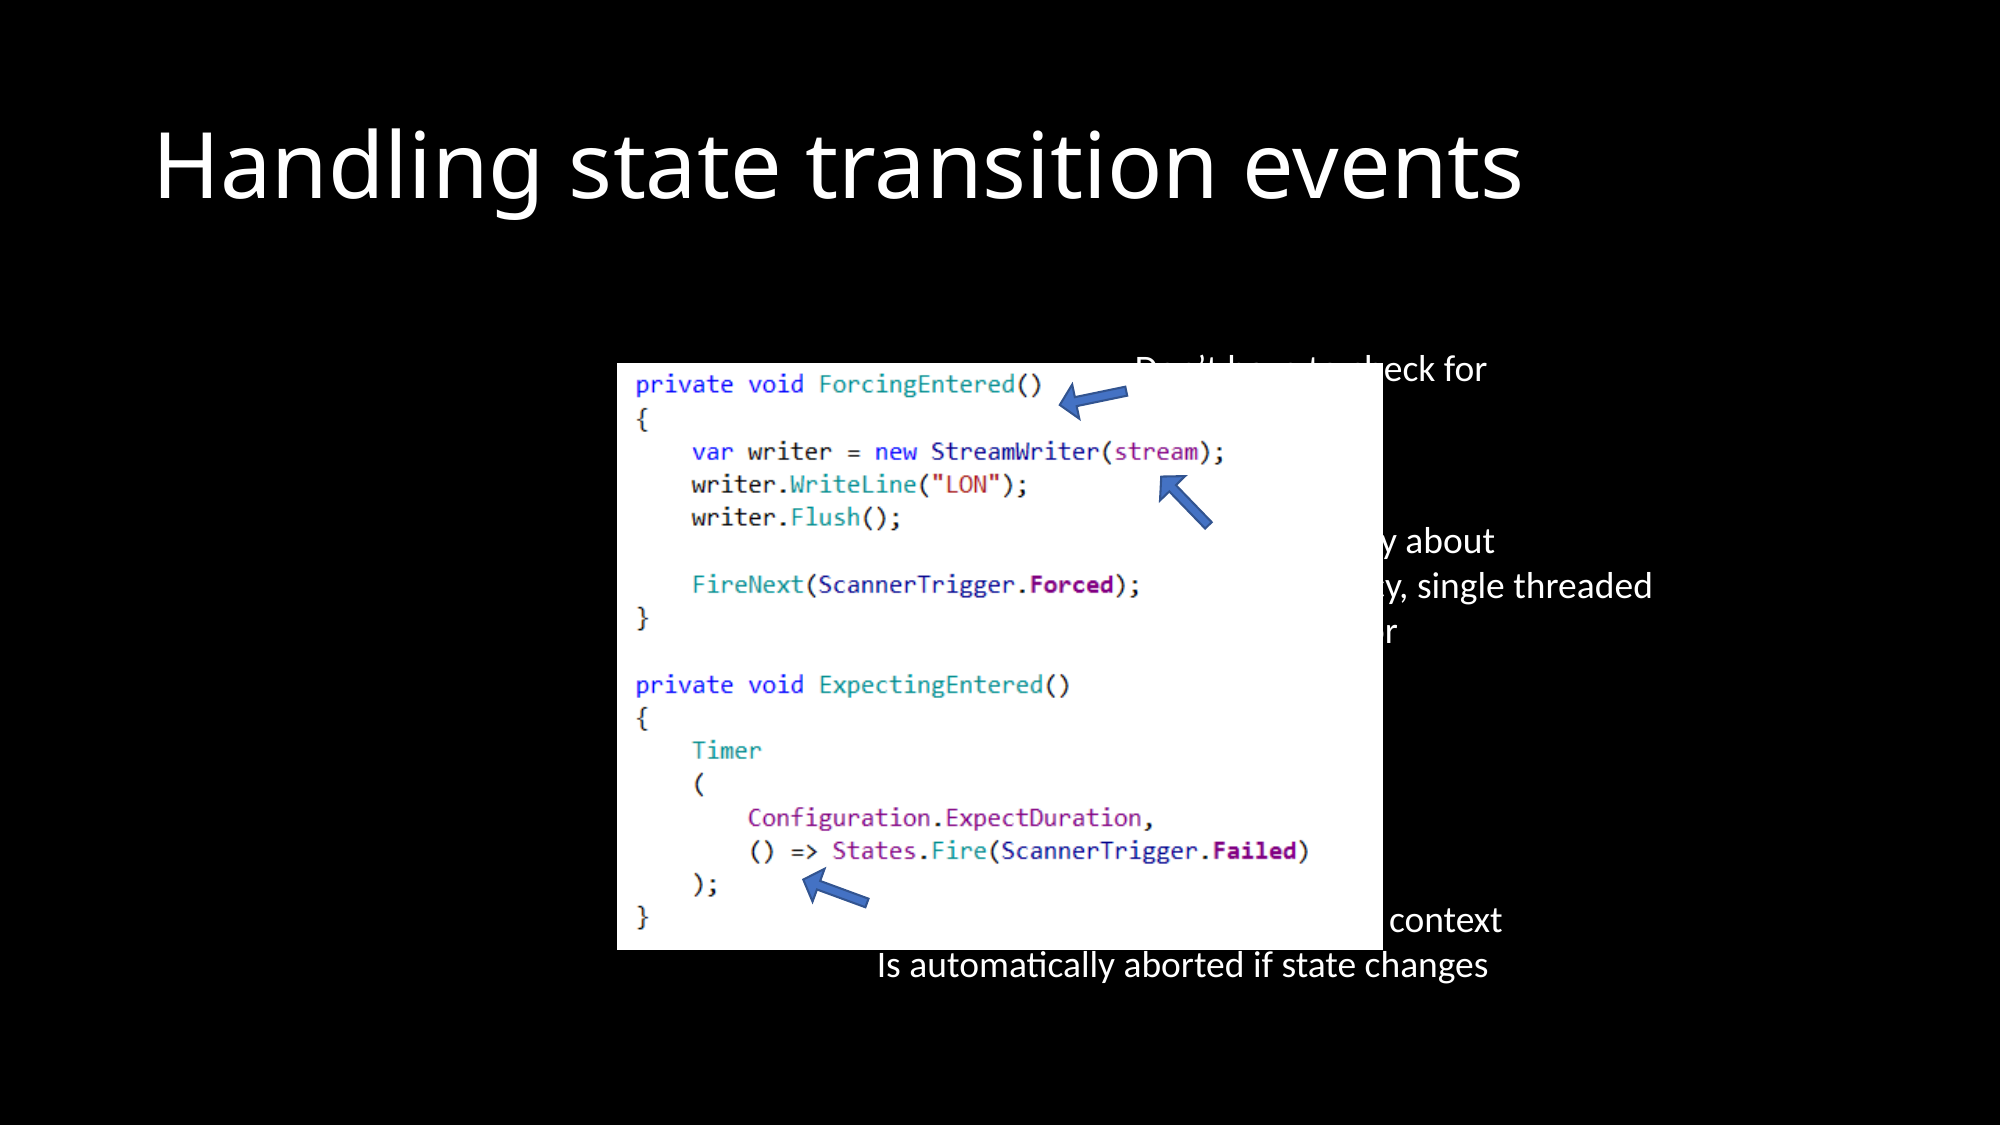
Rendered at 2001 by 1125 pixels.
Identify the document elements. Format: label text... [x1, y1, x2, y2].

title Handling state transition events [137, 59, 1863, 278]
text_box Timer callback happens in actor’s context Is automatically aborted if state changes [862, 887, 1580, 993]
text_box Don’t worry about concurrency, single threaded within actor [1383, 508, 1680, 659]
text_box Don’t have to check for valid start state [1119, 336, 1548, 441]
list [617, 363, 1383, 950]
